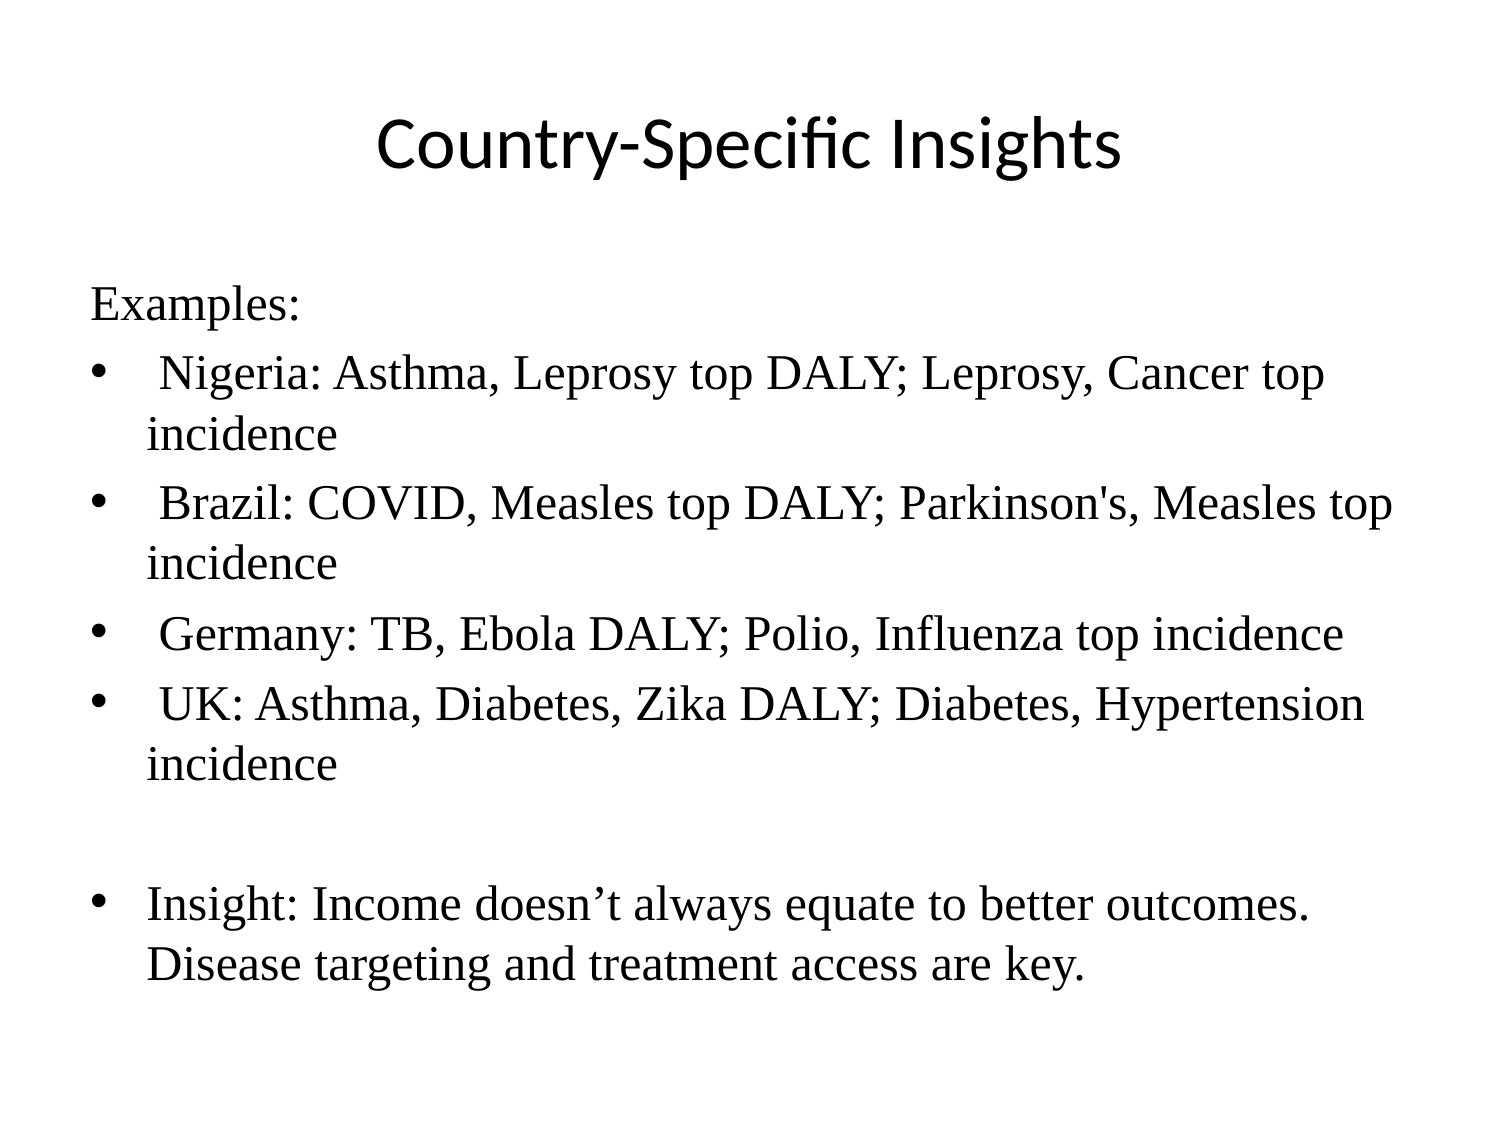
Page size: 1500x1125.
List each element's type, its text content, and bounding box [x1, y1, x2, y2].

title Country-Specific Insights [75, 45, 1425, 233]
list Examples: Nigeria: Asthma, Leprosy top DALY; Leprosy, Cancer top incidence Brazil: COVID, Measles top DALY; Parkinson's, Measles top incidence Germany: TB, Ebola DALY; Polio, Influenza top incidence UK: Asthma, Diabetes, Zika DALY; Diabetes, Hypertension incidence Insight: Income doesn’t always equate to better outcomes. Disease targeting and treatment access are key. [75, 262, 1425, 1005]
